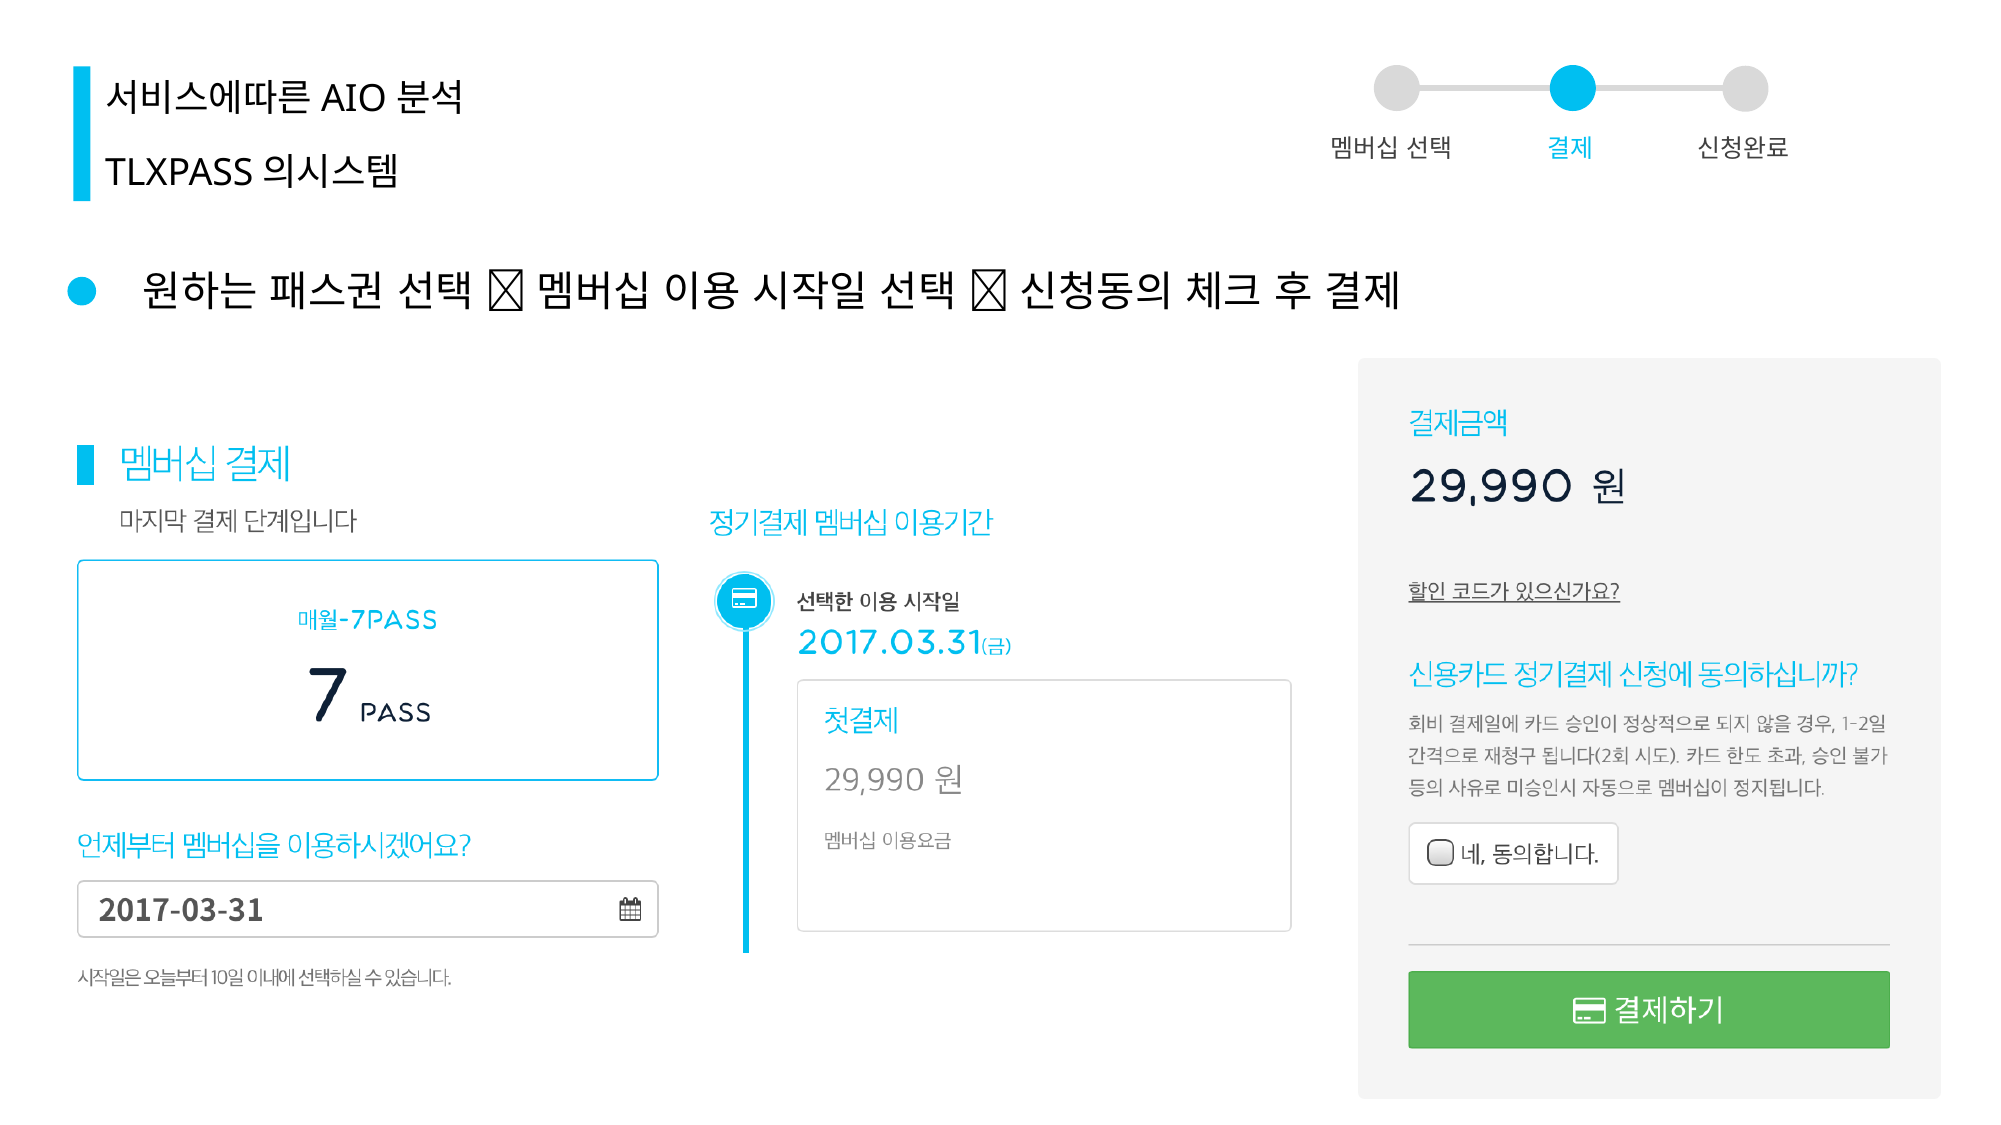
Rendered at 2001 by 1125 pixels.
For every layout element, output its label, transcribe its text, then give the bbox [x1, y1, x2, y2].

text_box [1315, 65, 1809, 171]
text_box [73, 66, 756, 202]
picture [1332, 330, 1949, 1108]
picture [51, 424, 1317, 1015]
text_box [66, 275, 98, 307]
text_box 원하는 패스권 선택  멤버십 이용 시작일 선택  신청동의 체크 후 결제 [127, 257, 1420, 323]
